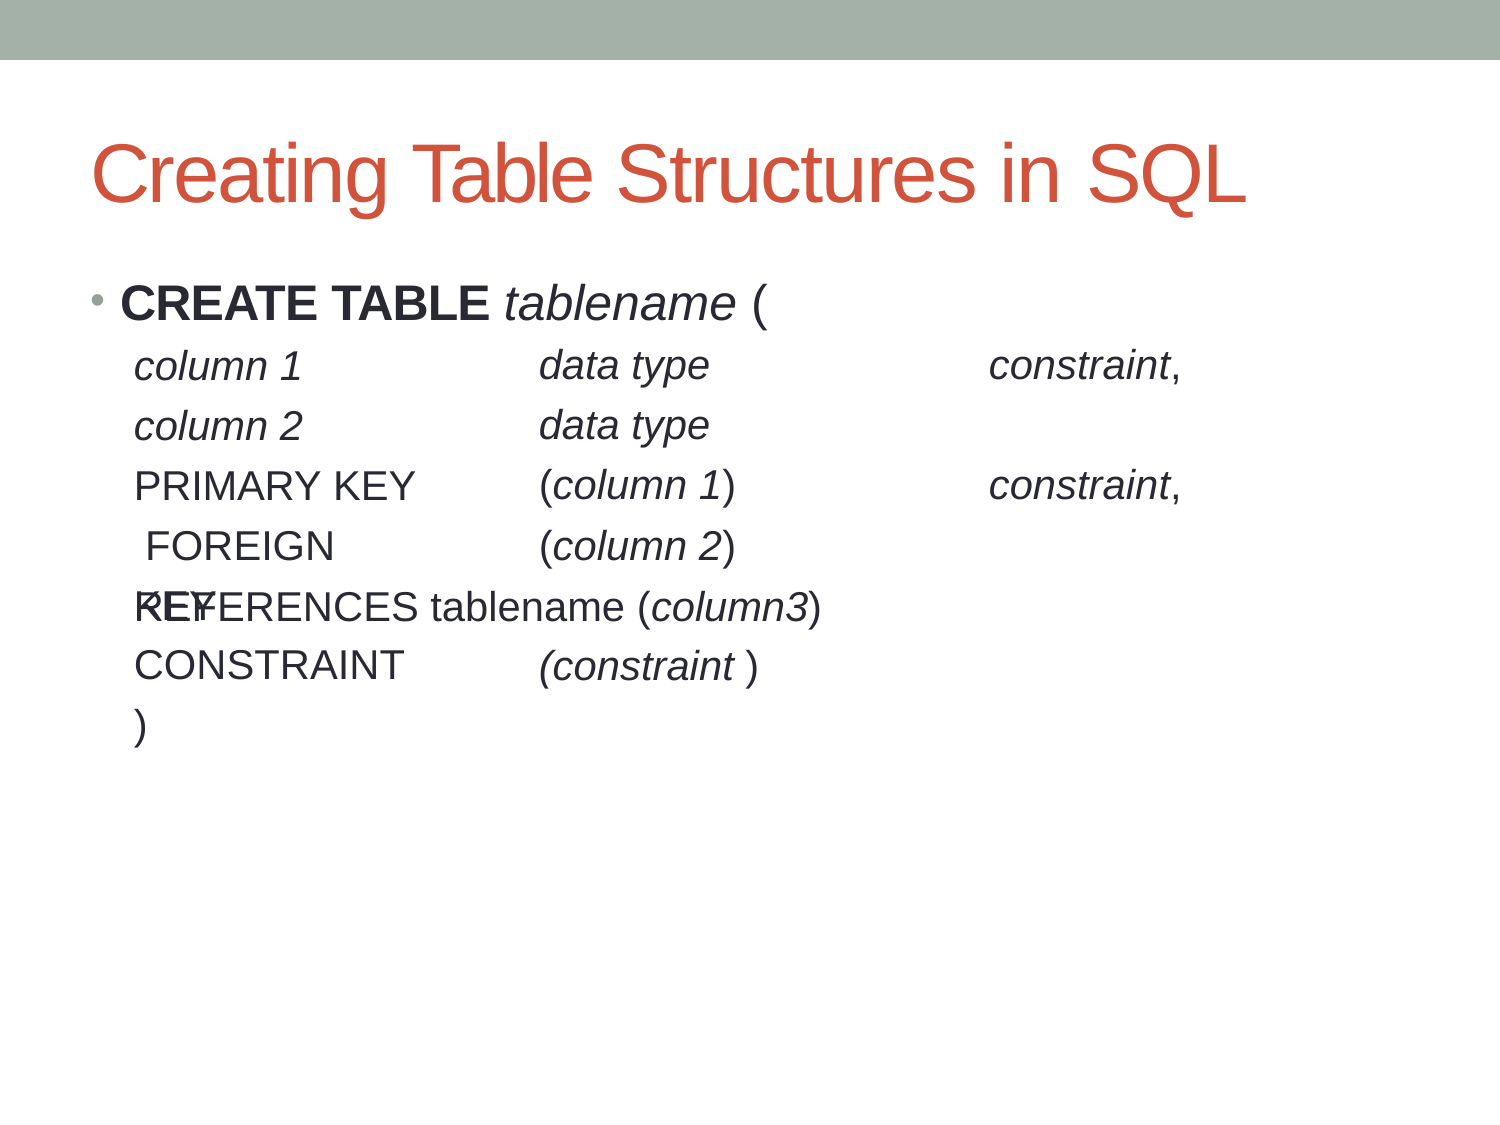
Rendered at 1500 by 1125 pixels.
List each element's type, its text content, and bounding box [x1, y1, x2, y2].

text_box (constraint ) [536, 638, 1041, 749]
text_box constraint, constraint, [986, 327, 1184, 508]
text_box REFERENCES tablename (column3) [131, 579, 824, 631]
title Creating Table Structures in SQL [87, 82, 1413, 307]
text_box CREATE TABLE tablename ( [87, 269, 779, 330]
text_box CONSTRAINT ) [131, 627, 459, 748]
text_box column 1 column 2 PRIMARY KEY FOREIGN KEY [131, 338, 421, 579]
text_box data type data type (column 1) (column 2) [536, 327, 738, 569]
